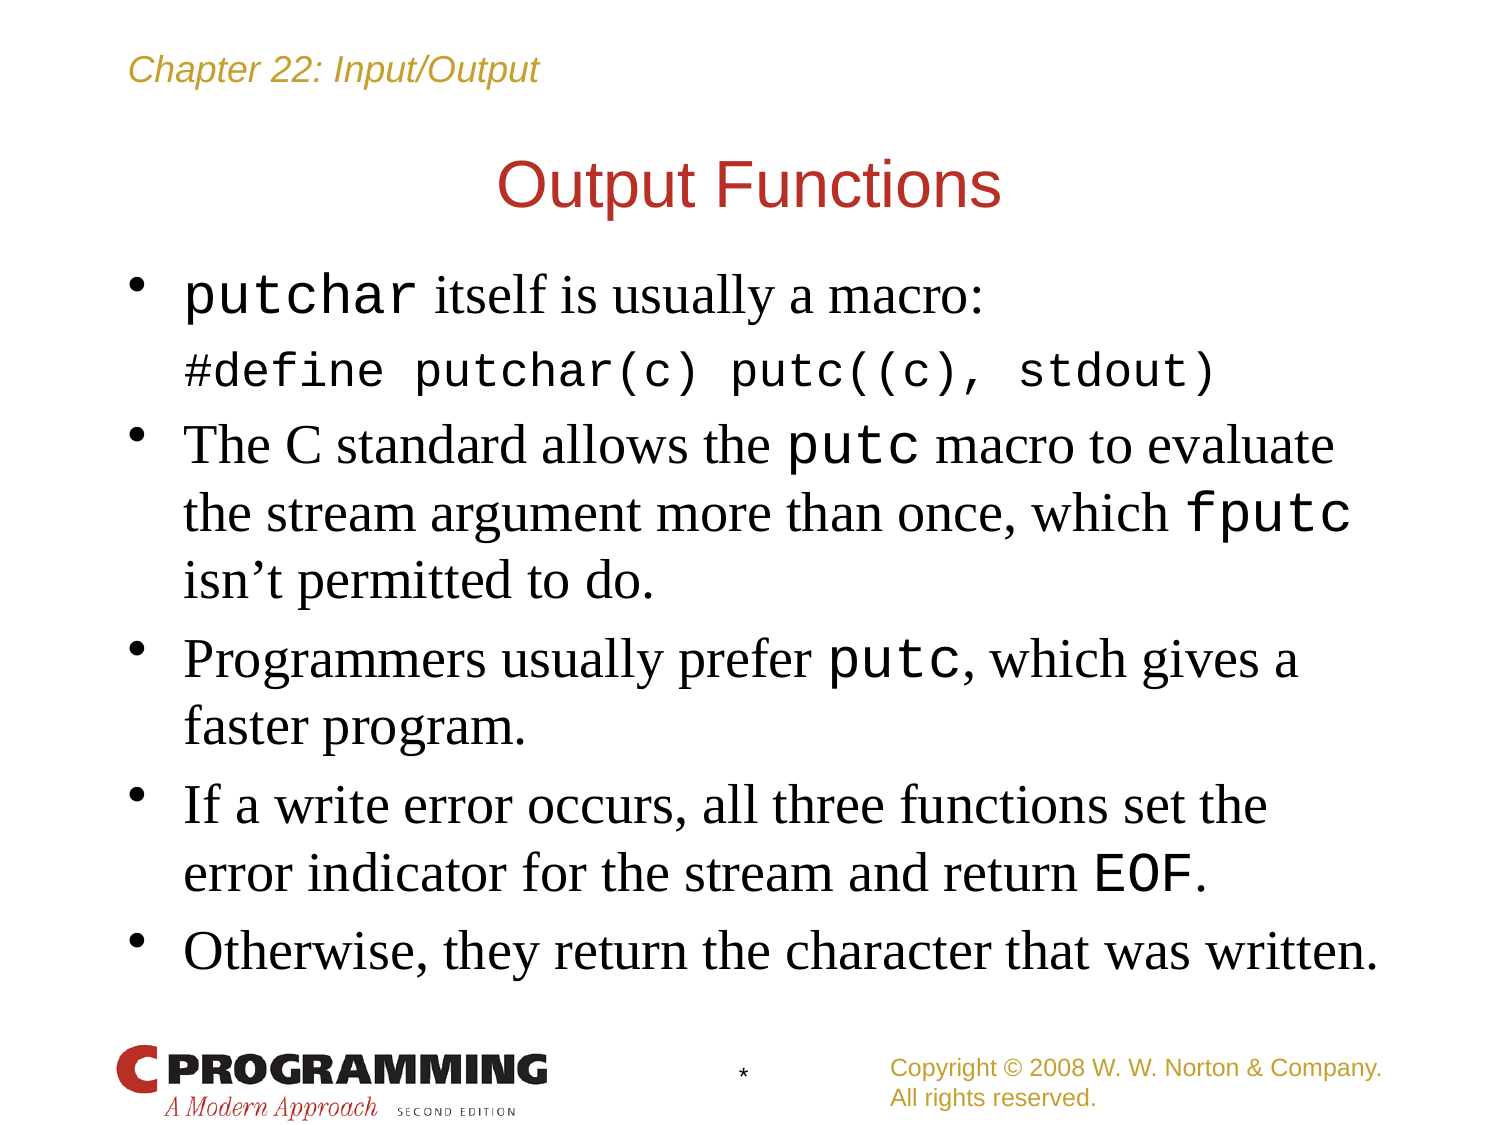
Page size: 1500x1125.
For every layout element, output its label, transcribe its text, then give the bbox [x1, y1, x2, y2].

picture [112, 1041, 550, 1123]
title Output Functions [112, 125, 1388, 238]
text_box Copyright © 2008 W. W. Norton & Company. All rights reserved. [874, 1043, 1388, 1119]
list putchar itself is usually a macro: #define putchar(c) putc((c), stdout) The C standard allows the putc macro to evaluate the stream argument more than once, which fputc isn’t permitted to do. Programmers usually prefer putc, which gives a faster program. If a write error occurs, all three functions set the error indicator for the stream and return EOF. Otherwise, they return the character that was written. [112, 249, 1400, 1038]
text_box * [687, 1050, 800, 1100]
